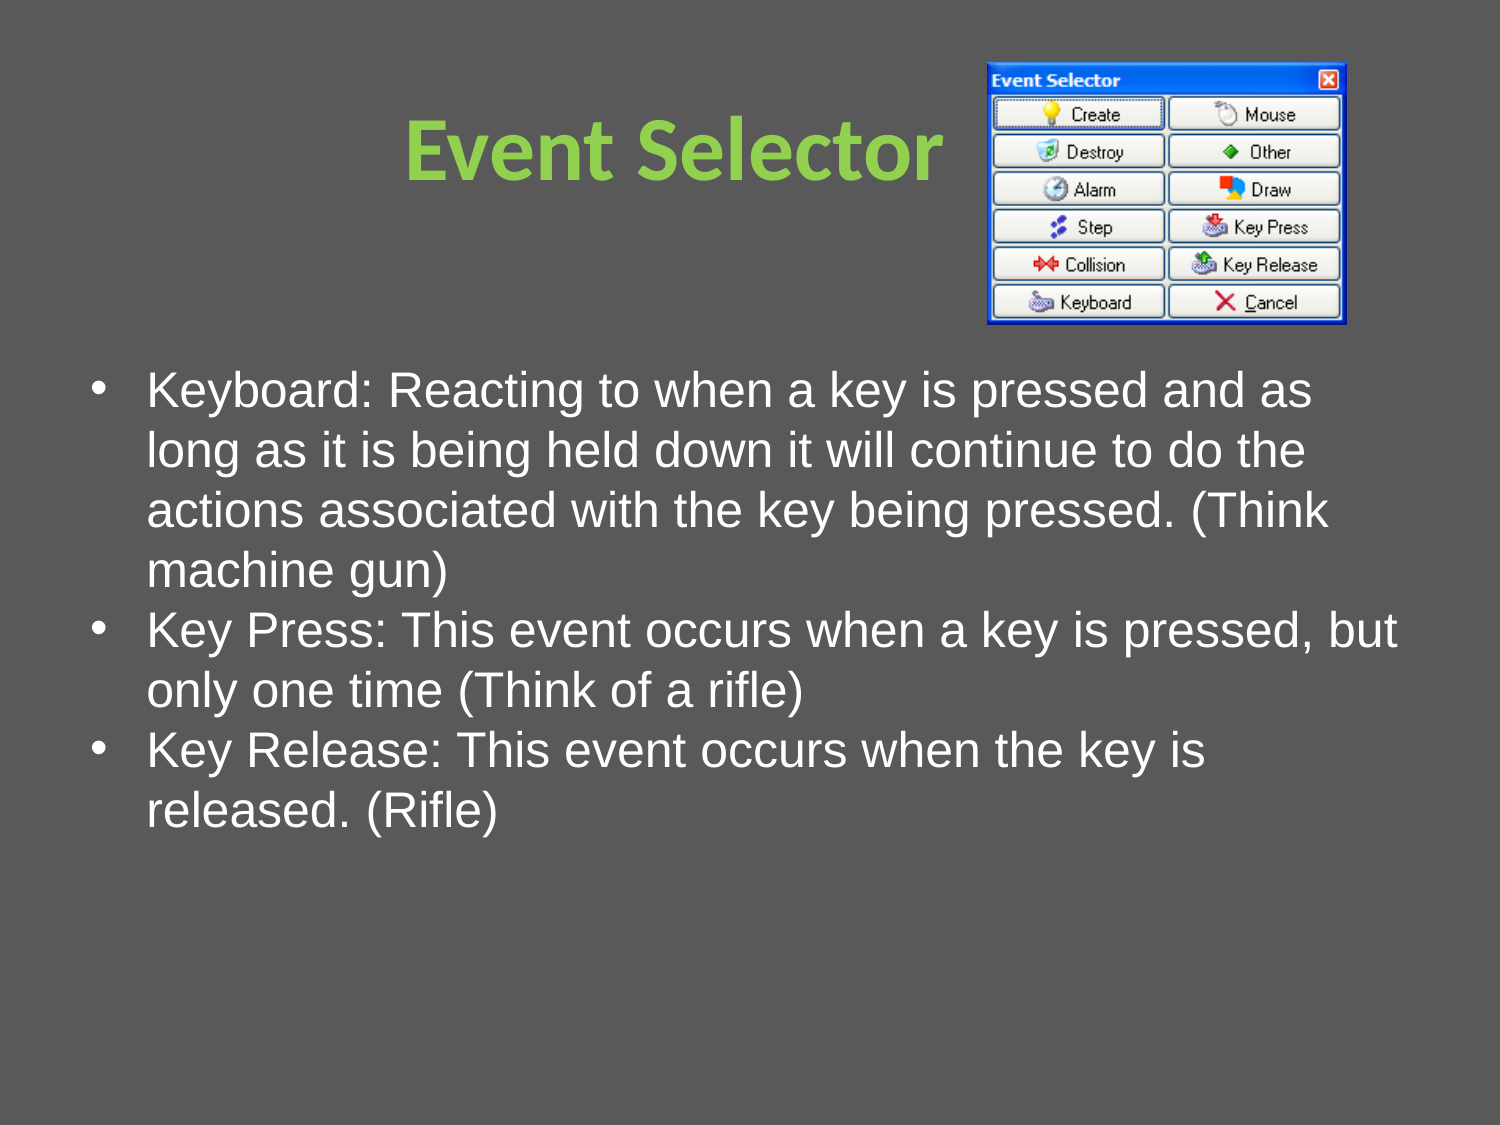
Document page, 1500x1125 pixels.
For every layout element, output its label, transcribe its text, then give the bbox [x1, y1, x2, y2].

picture [987, 62, 1348, 326]
title Event Selector [0, 50, 1350, 238]
list Keyboard: Reacting to when a key is pressed and as long as it is being held down it will continue to do the actions associated with the key being pressed. (Think machine gun) Key Press: This event occurs when a key is pressed, but only one time (Think of a rifle) Key Release: This event occurs when the key is released. (Rifle) [75, 350, 1425, 1093]
